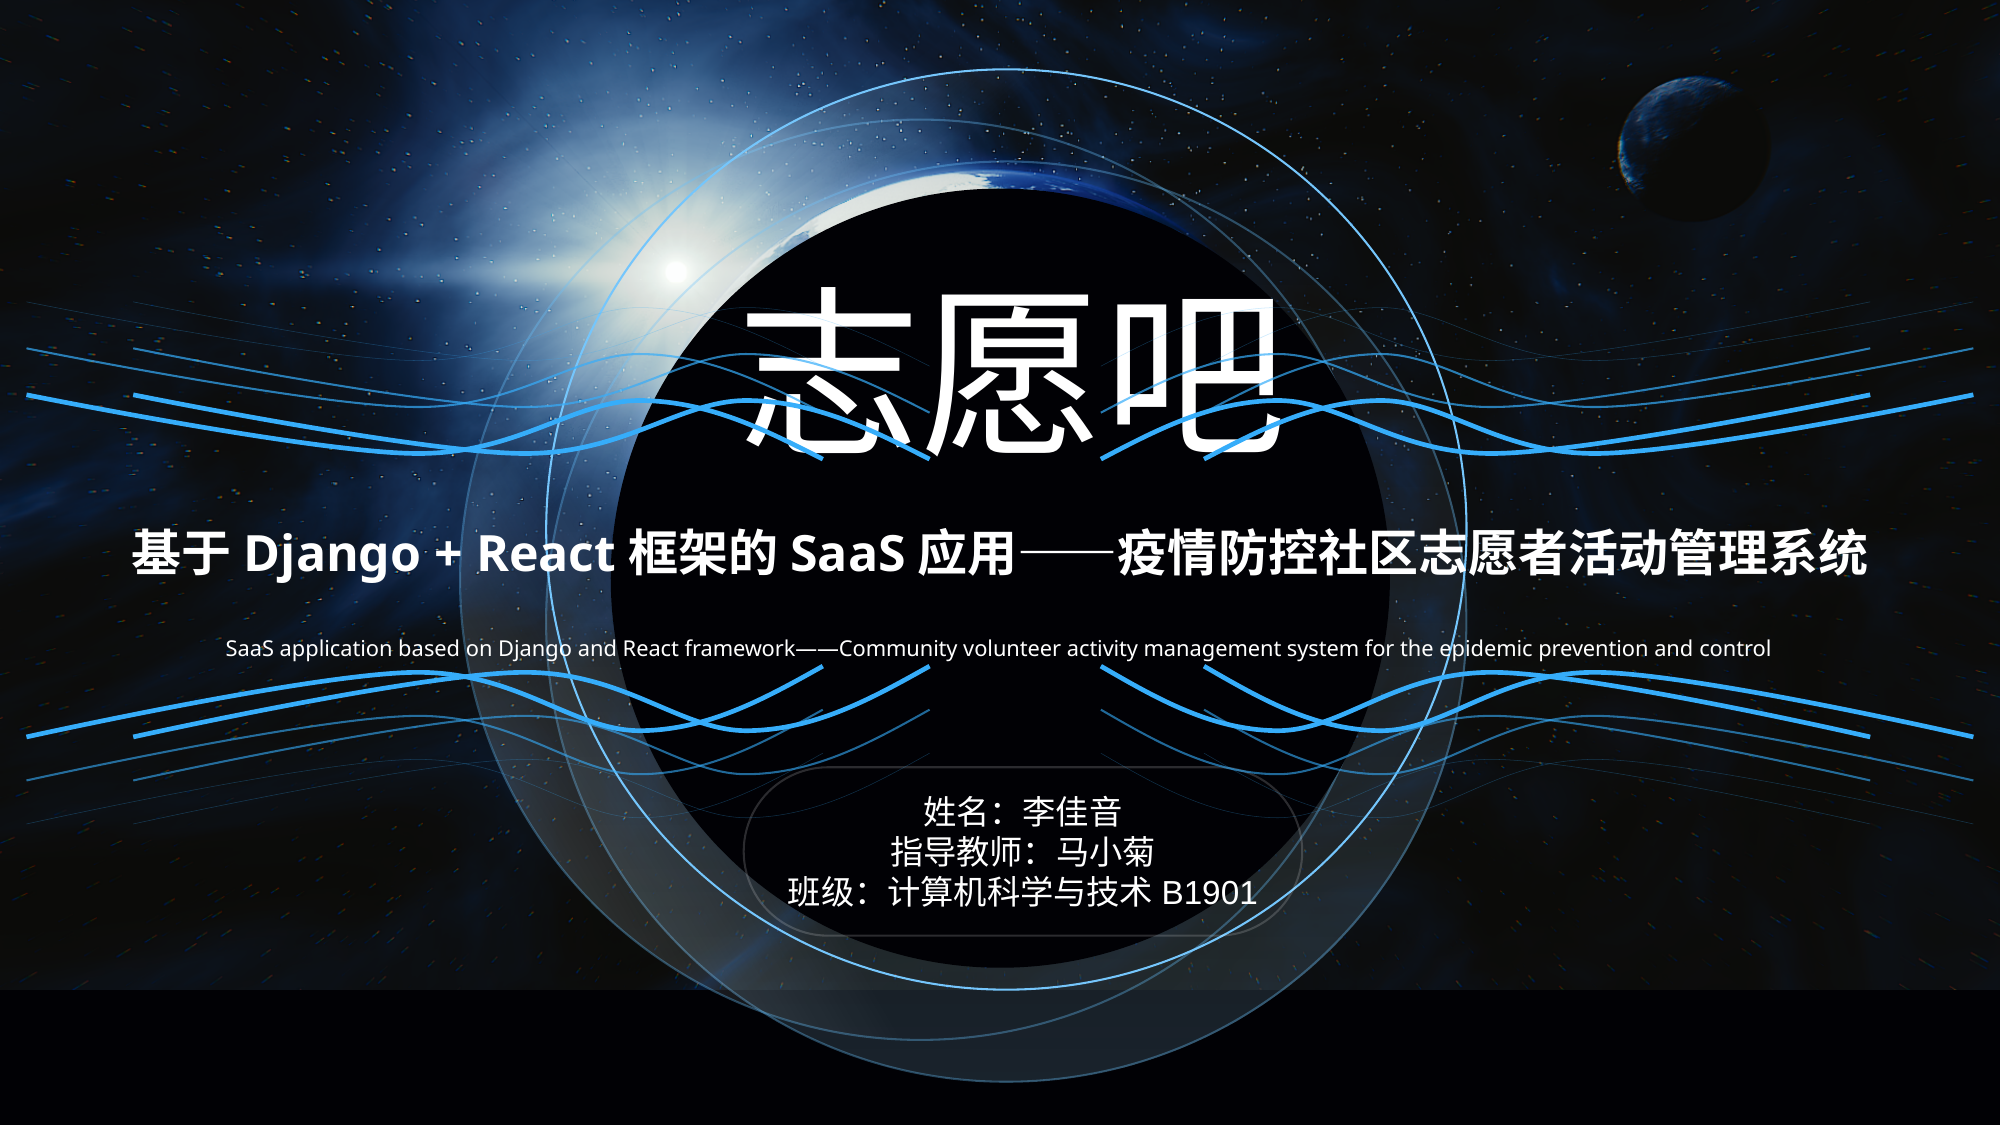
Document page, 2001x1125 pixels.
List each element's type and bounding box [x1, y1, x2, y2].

text_box [26, 301, 930, 825]
text_box [459, 968, 1467, 1082]
text_box [119, 188, 1881, 968]
picture [0, 0, 2000, 990]
text_box [459, 69, 1467, 188]
text_box [1100, 301, 1974, 825]
